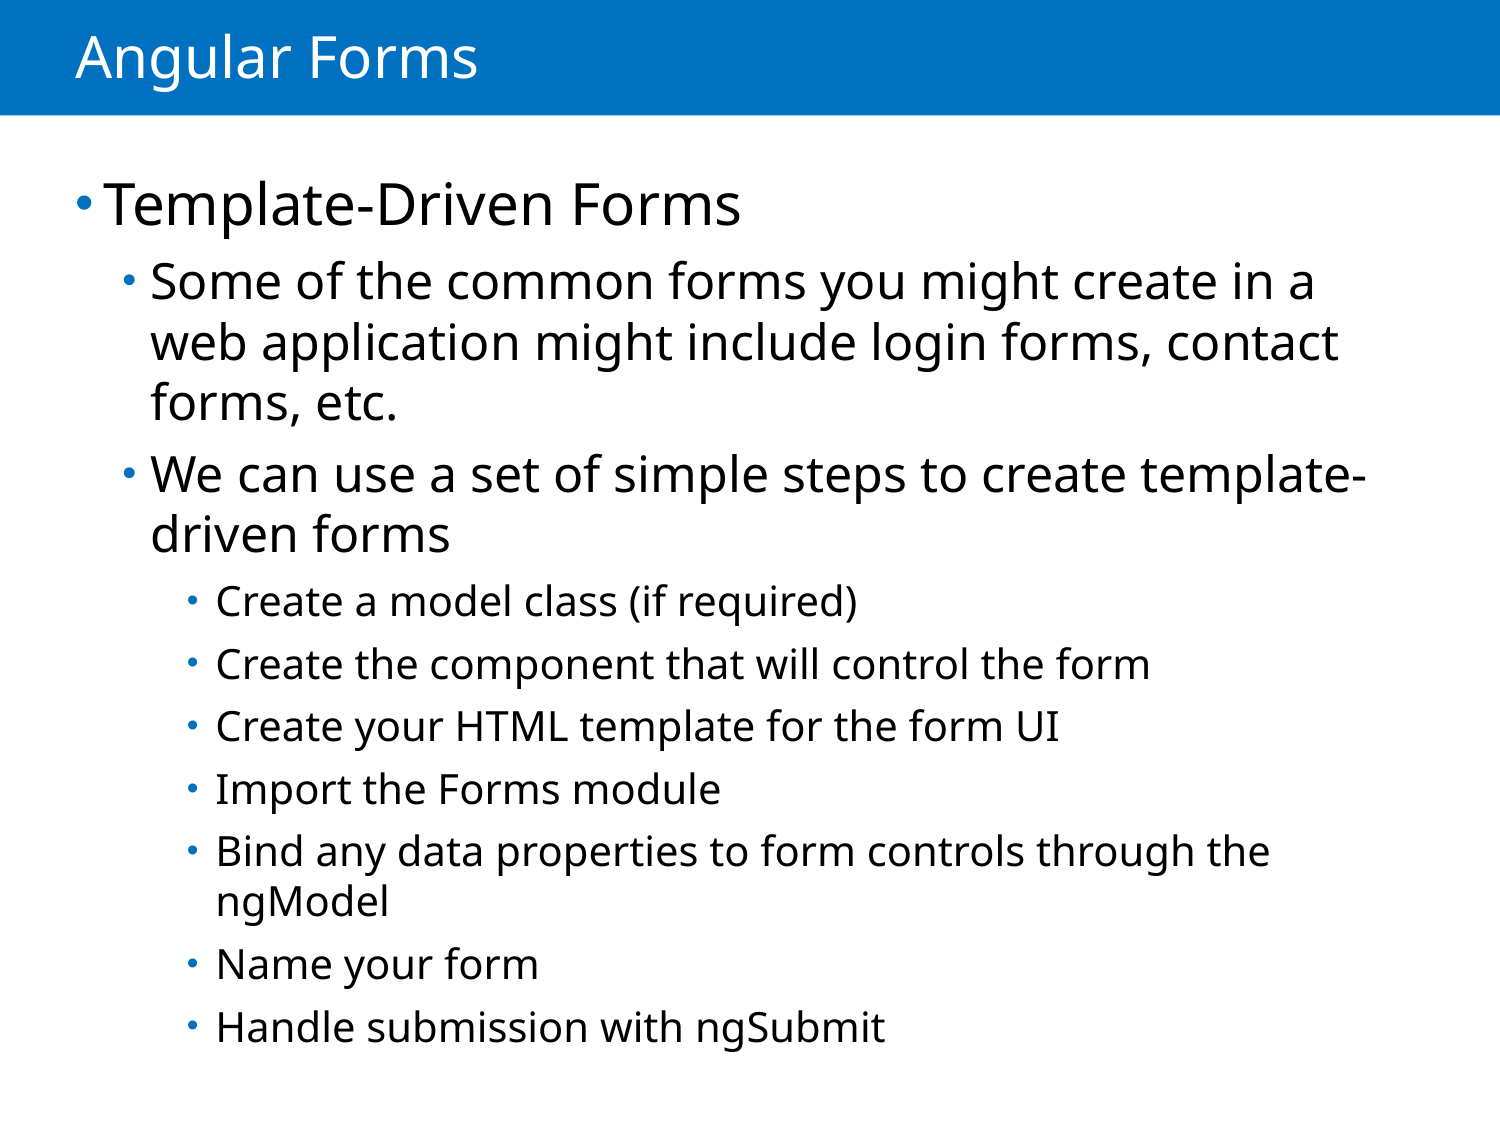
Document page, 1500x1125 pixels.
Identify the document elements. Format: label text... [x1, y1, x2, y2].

list Template-Driven Forms Some of the common forms you might create in a web application might include login forms, contact forms, etc. We can use a set of simple steps to create template-driven forms Create a model class (if required) Create the component that will control the form Create your HTML template for the form UI Import the Forms module Bind any data properties to form controls through the ngModel Name your form Handle submission with ngSubmit [74, 167, 1408, 1013]
title Angular Forms [75, 0, 1351, 122]
